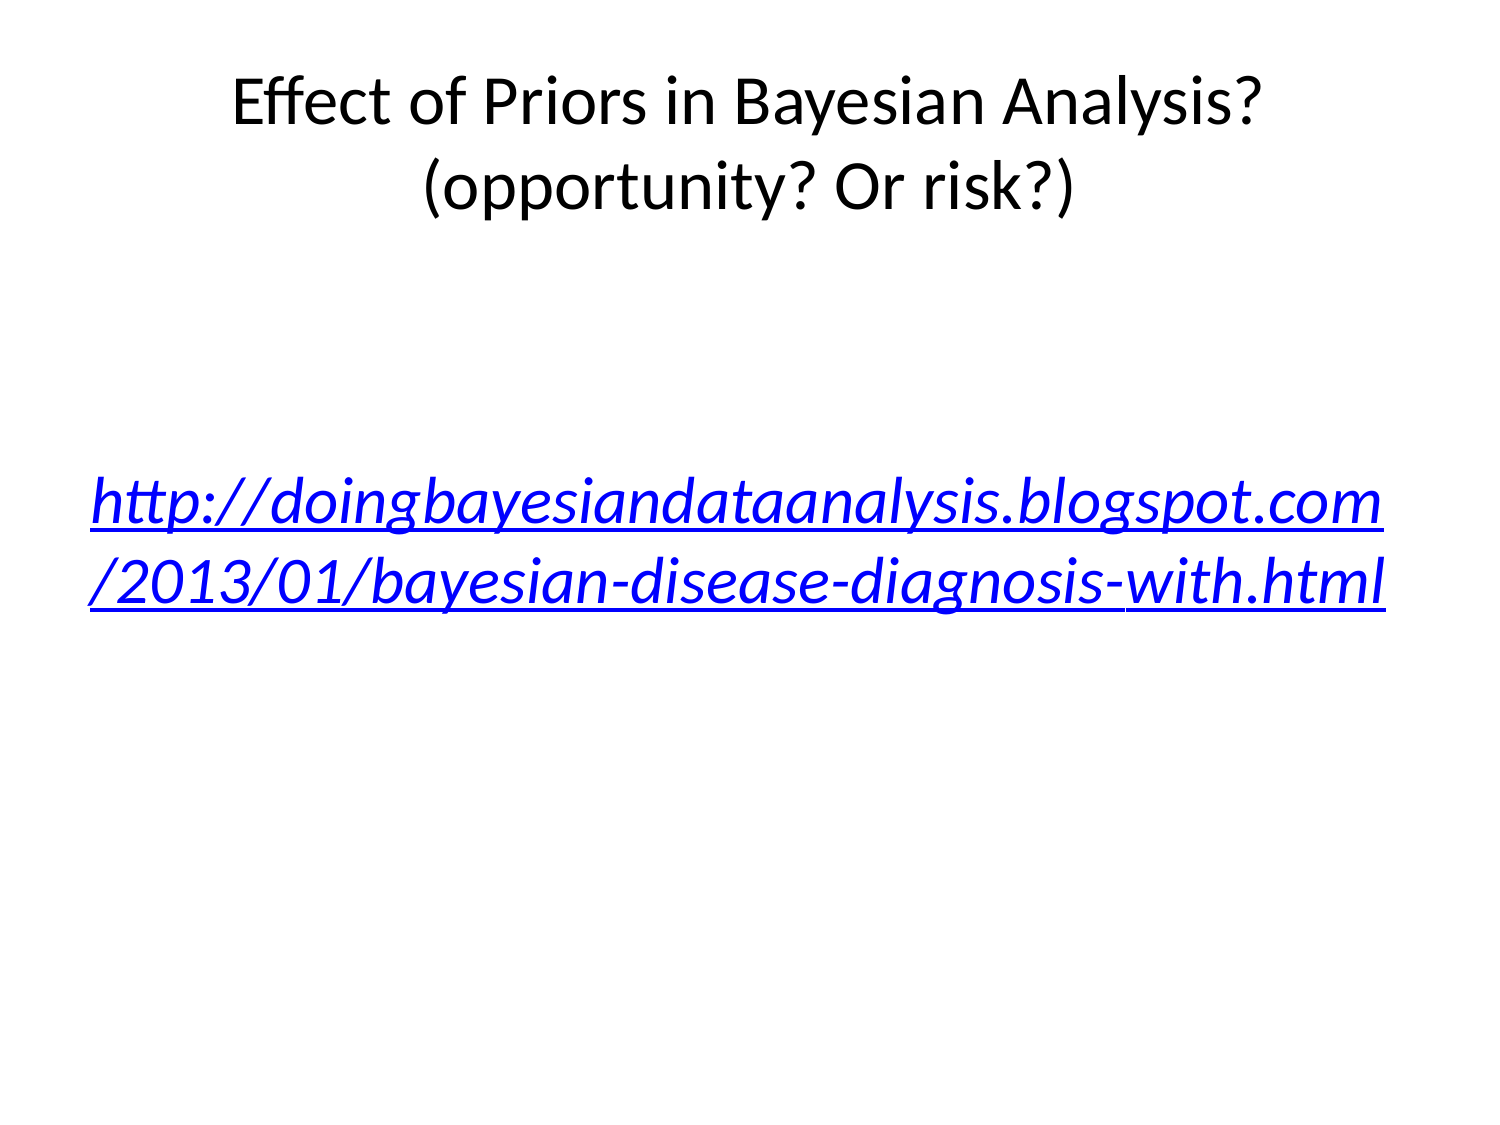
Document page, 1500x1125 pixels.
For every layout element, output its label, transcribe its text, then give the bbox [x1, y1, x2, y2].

list http://doingbayesiandataanalysis.blogspot.com/2013/01/bayesian-disease-diagnosis-with.html [75, 262, 1425, 1005]
title Effect of Priors in Bayesian Analysis? (opportunity? Or risk?) [75, 45, 1425, 233]
